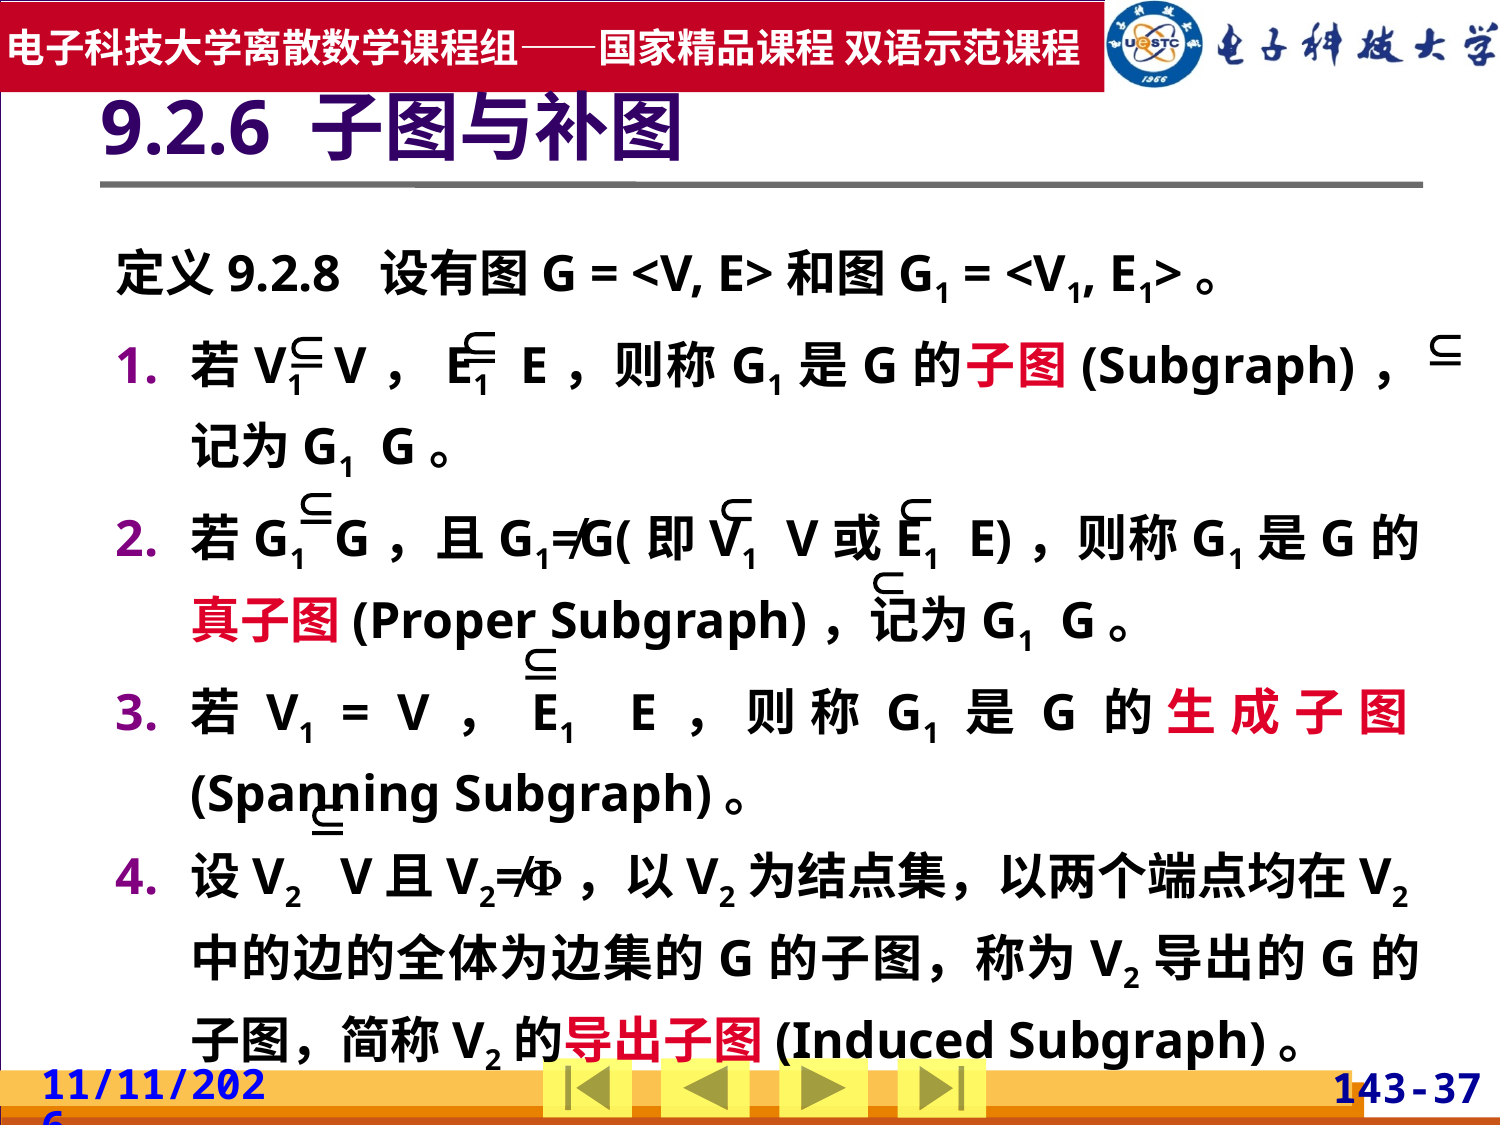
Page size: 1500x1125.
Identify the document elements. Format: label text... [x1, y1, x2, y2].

text_box 2019/5/19 [34, 1058, 283, 1116]
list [861, 564, 916, 607]
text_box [709, 491, 764, 534]
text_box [288, 489, 344, 540]
text_box [543, 1058, 556, 1062]
title 9.2.6 子图与补图 [100, 54, 1424, 207]
list 定义9.2.8 设有图G = <V, E>和图G1 = <V1, E1>。 若V1 V，E1 E，则称G1是G的子图(Subgraph)，记为G1 G。 若G1 G，且G1≠G(即V1 V或E1 E)，则称G1是G的真子图(Proper Subgraph)，记为G1 G。 若V1 = V，E1 E，则称G1是G的生成子图(Spanning Subgraph)。 设V2 V且V2≠，以V2为结点集，以两个端点均在V2中的边的全体为边集的G的子图，称为V2导出的G的子图，简称V2的导出子图(Induced Subgraph)。 [100, 220, 1436, 1002]
picture [1105, 0, 1500, 89]
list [279, 333, 335, 384]
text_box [513, 645, 569, 696]
text_box [717, 1058, 750, 1062]
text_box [300, 800, 356, 852]
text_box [1418, 330, 1474, 382]
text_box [889, 491, 944, 534]
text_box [452, 328, 508, 380]
text_box [677, 1058, 690, 1062]
text_box [779, 1058, 788, 1065]
text_box [586, 1058, 599, 1062]
